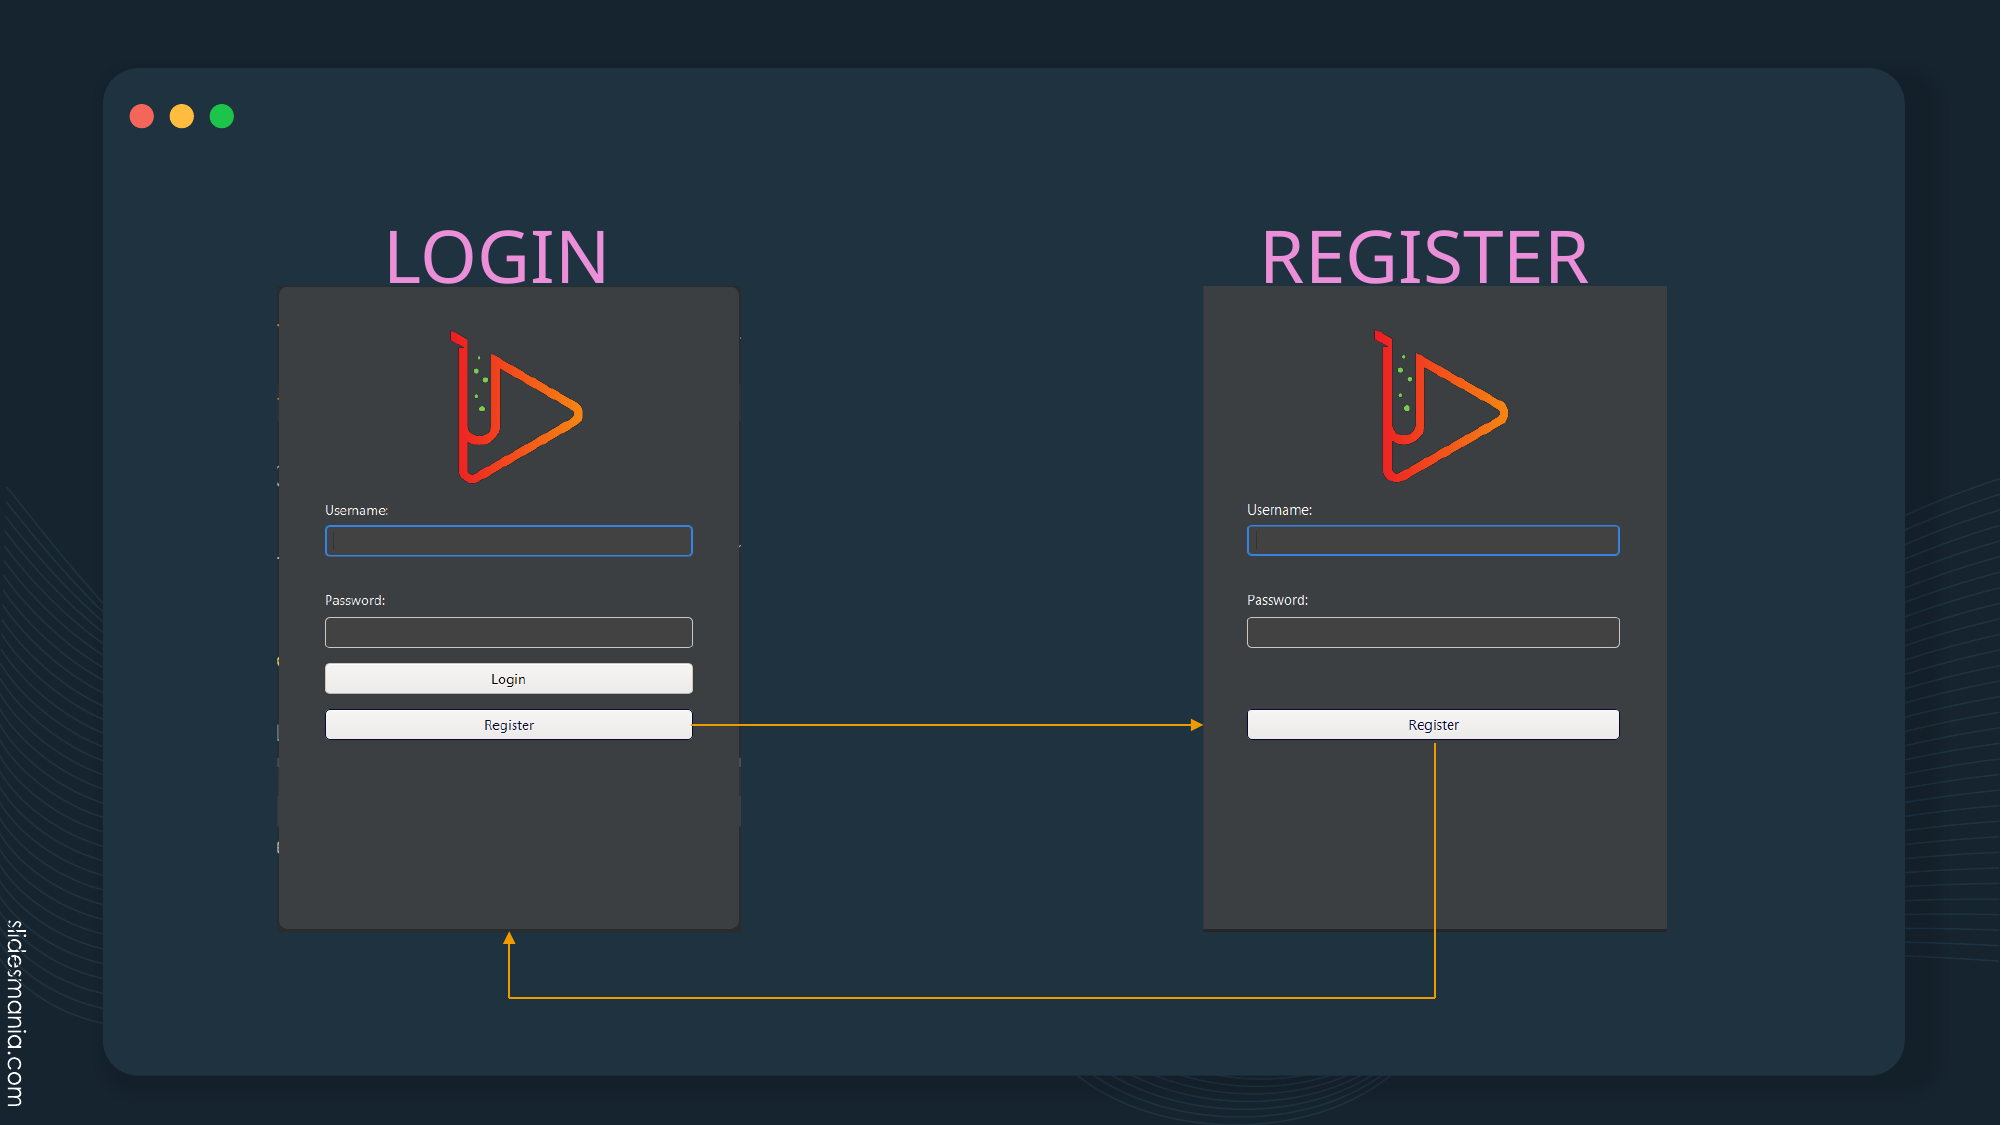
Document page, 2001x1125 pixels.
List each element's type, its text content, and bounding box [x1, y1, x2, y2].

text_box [129, 103, 235, 129]
picture [277, 285, 742, 932]
text_box [102, 68, 1905, 1076]
text_box REGISTER [1239, 209, 1631, 284]
picture [1203, 285, 1668, 932]
text_box LOGIN [363, 208, 655, 284]
